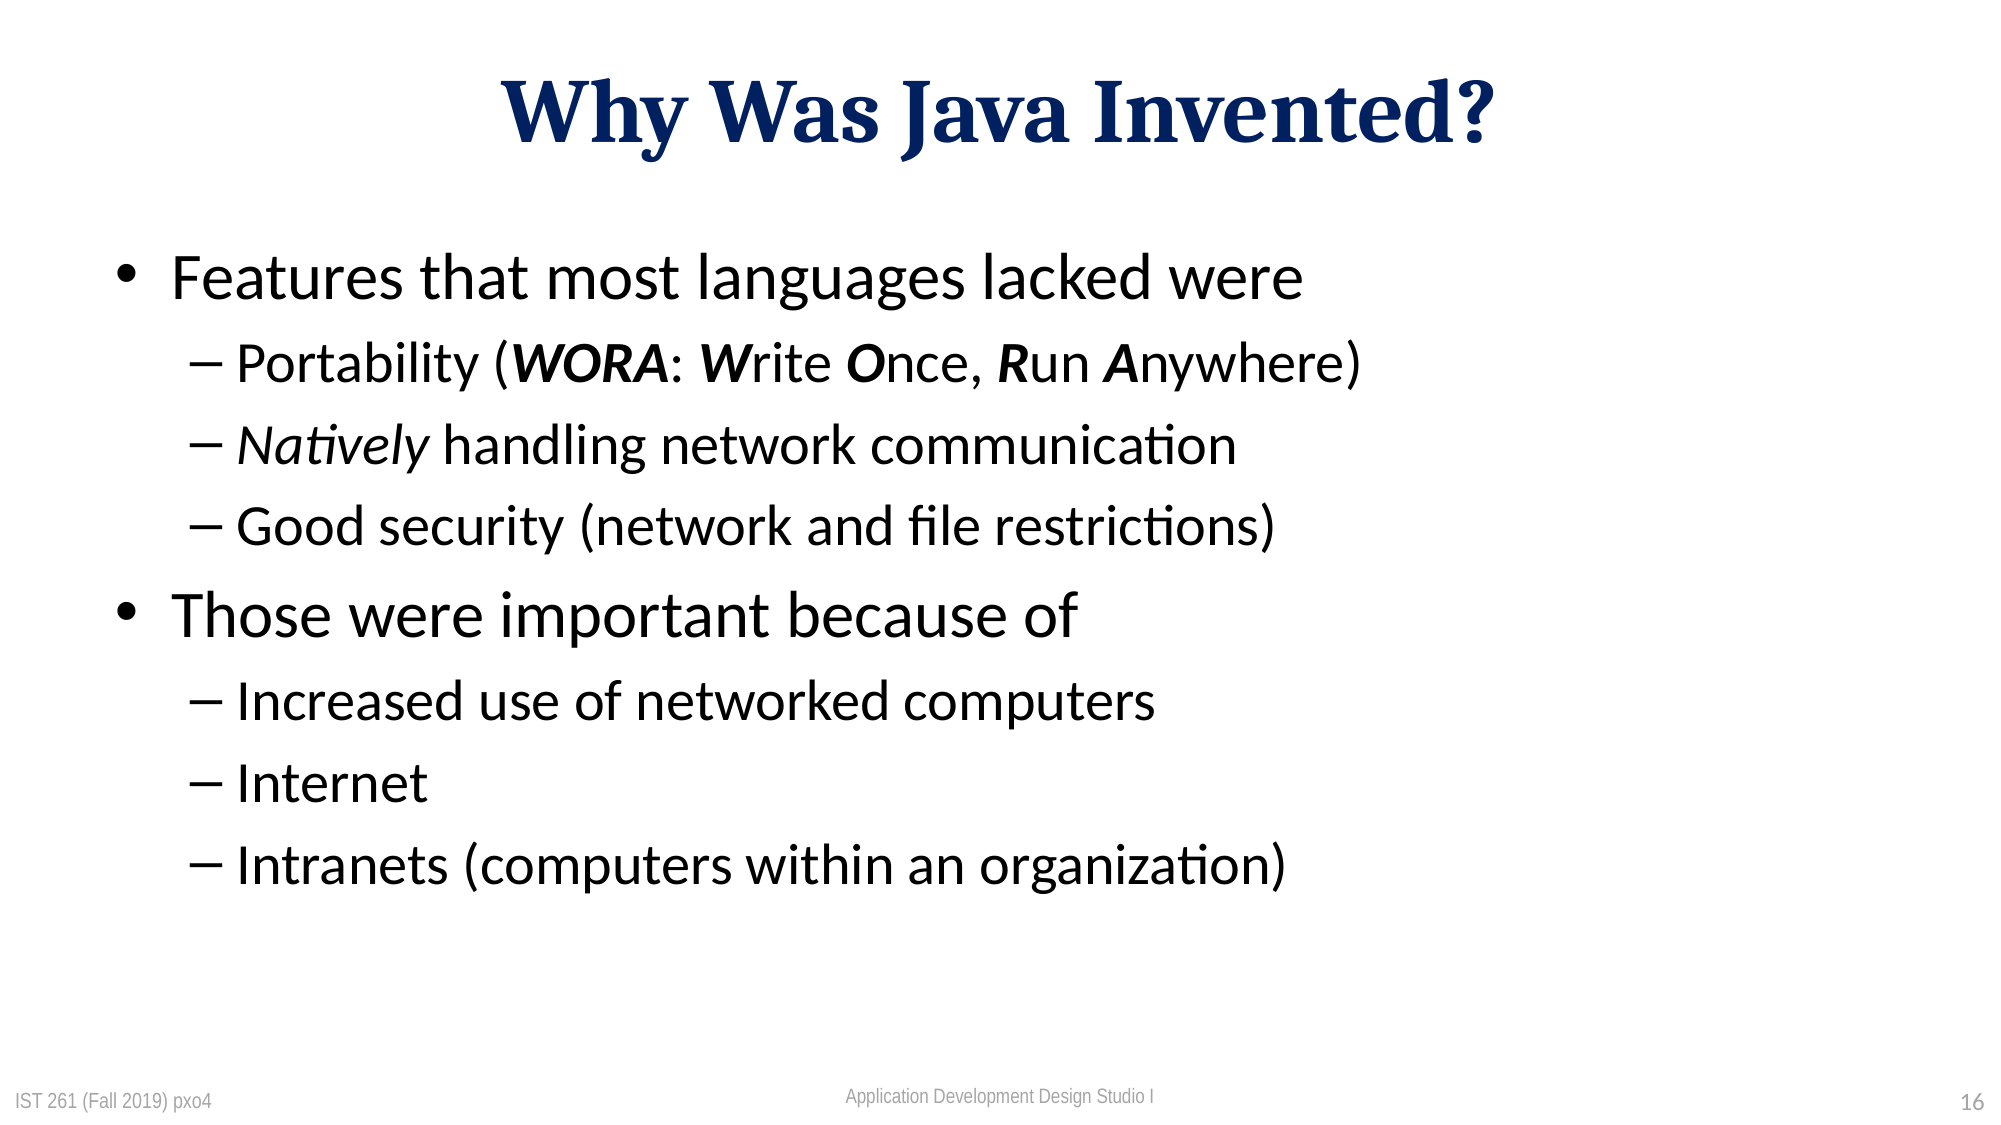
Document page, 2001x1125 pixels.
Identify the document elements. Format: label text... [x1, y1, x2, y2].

list Features that most languages lacked were Portability (WORA: Write Once, Run Anywhere) Natively handling network communication Good security (network and file restrictions) Those were important because of Increased use of networked computers Internet Intranets (computers within an organization) [99, 224, 1475, 1005]
slide_number IST 261 (Fall 2019) pxo4 [0, 1074, 567, 1125]
title Why Was Java Invented? [99, 0, 1900, 213]
footer Application Development Design Studio I [566, 1074, 1433, 1121]
slide_number 16 [1433, 1074, 2000, 1125]
